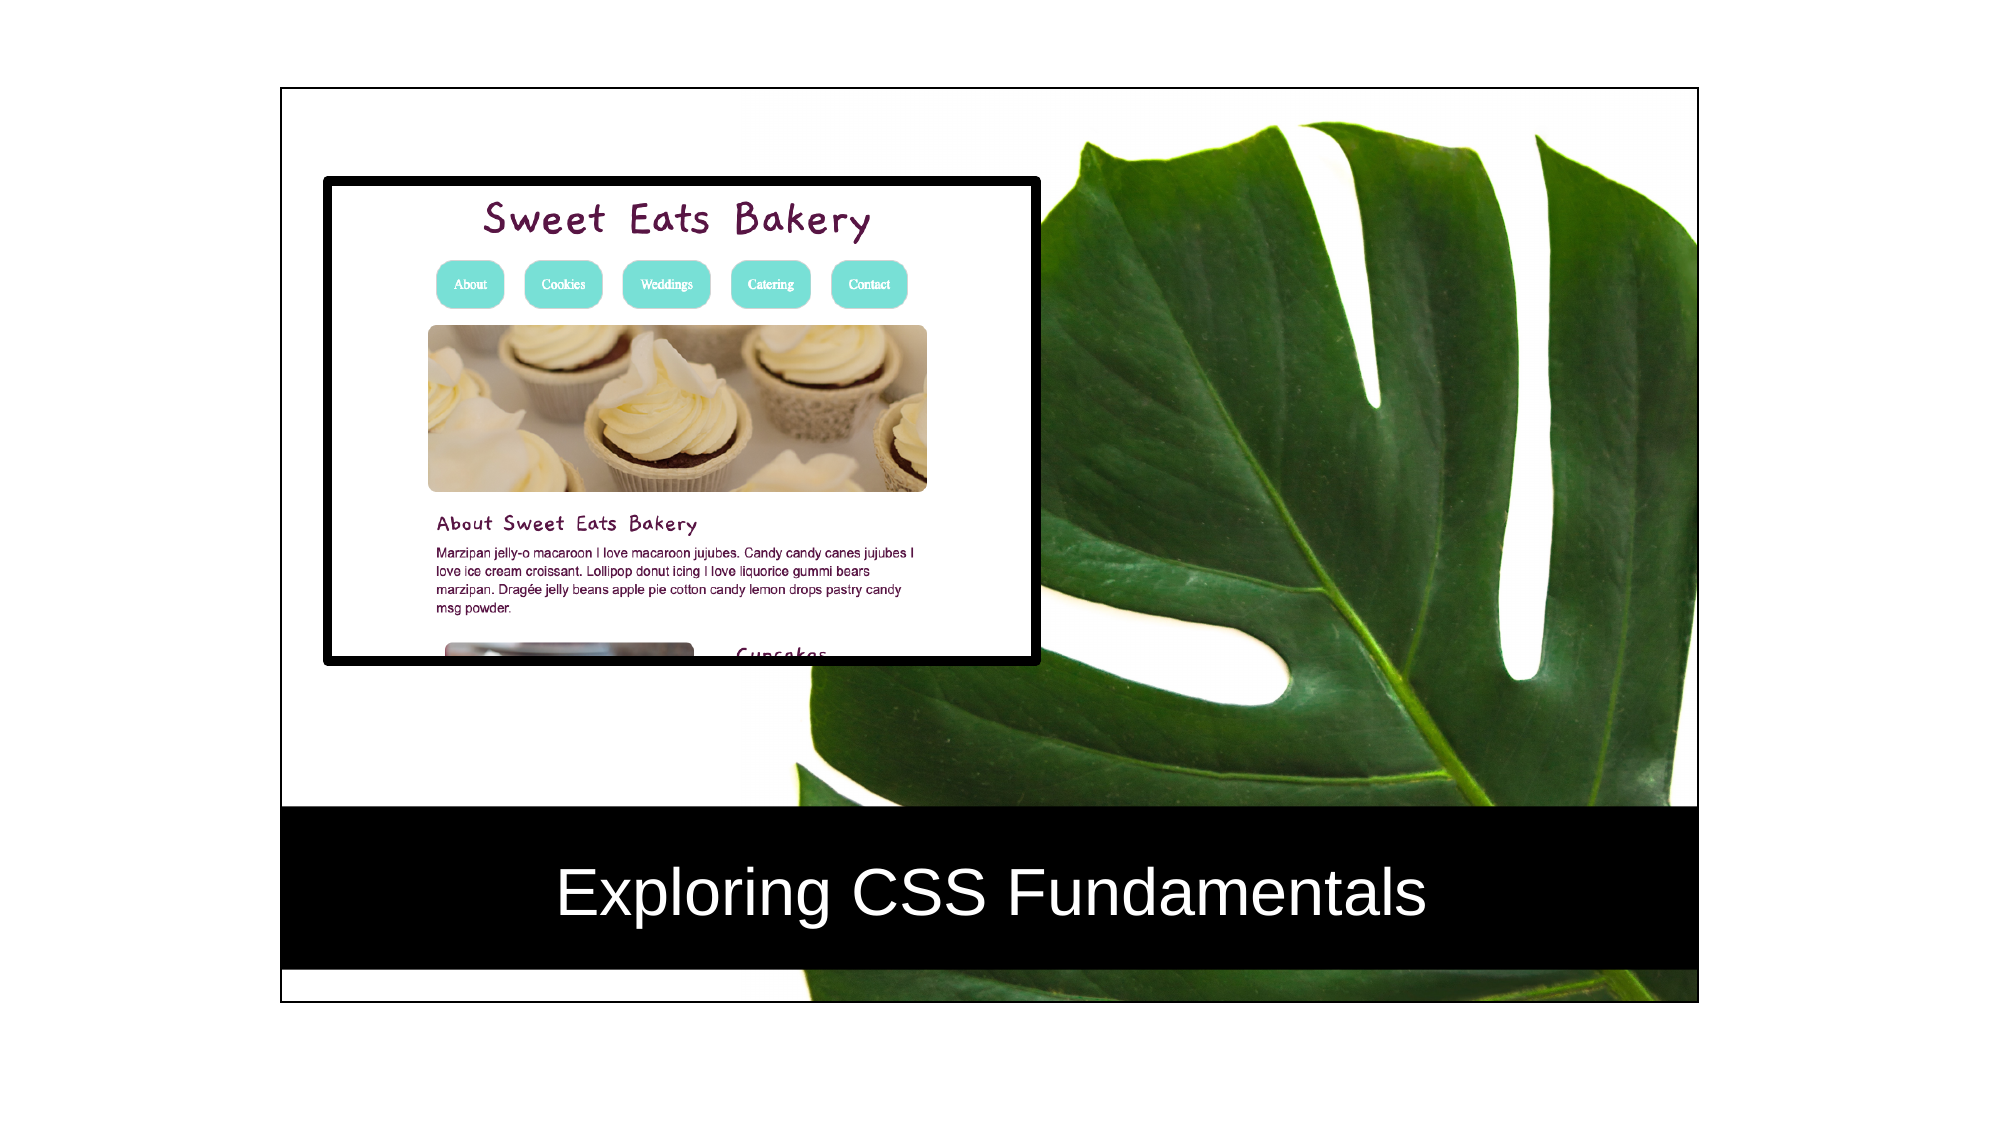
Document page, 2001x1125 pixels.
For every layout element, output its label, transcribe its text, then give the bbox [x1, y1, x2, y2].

text_box [280, 971, 1699, 1003]
text_box Exploring CSS Fundamentals [540, 841, 741, 937]
picture [332, 88, 1699, 1002]
text_box [280, 805, 741, 971]
text_box [280, 87, 1699, 805]
